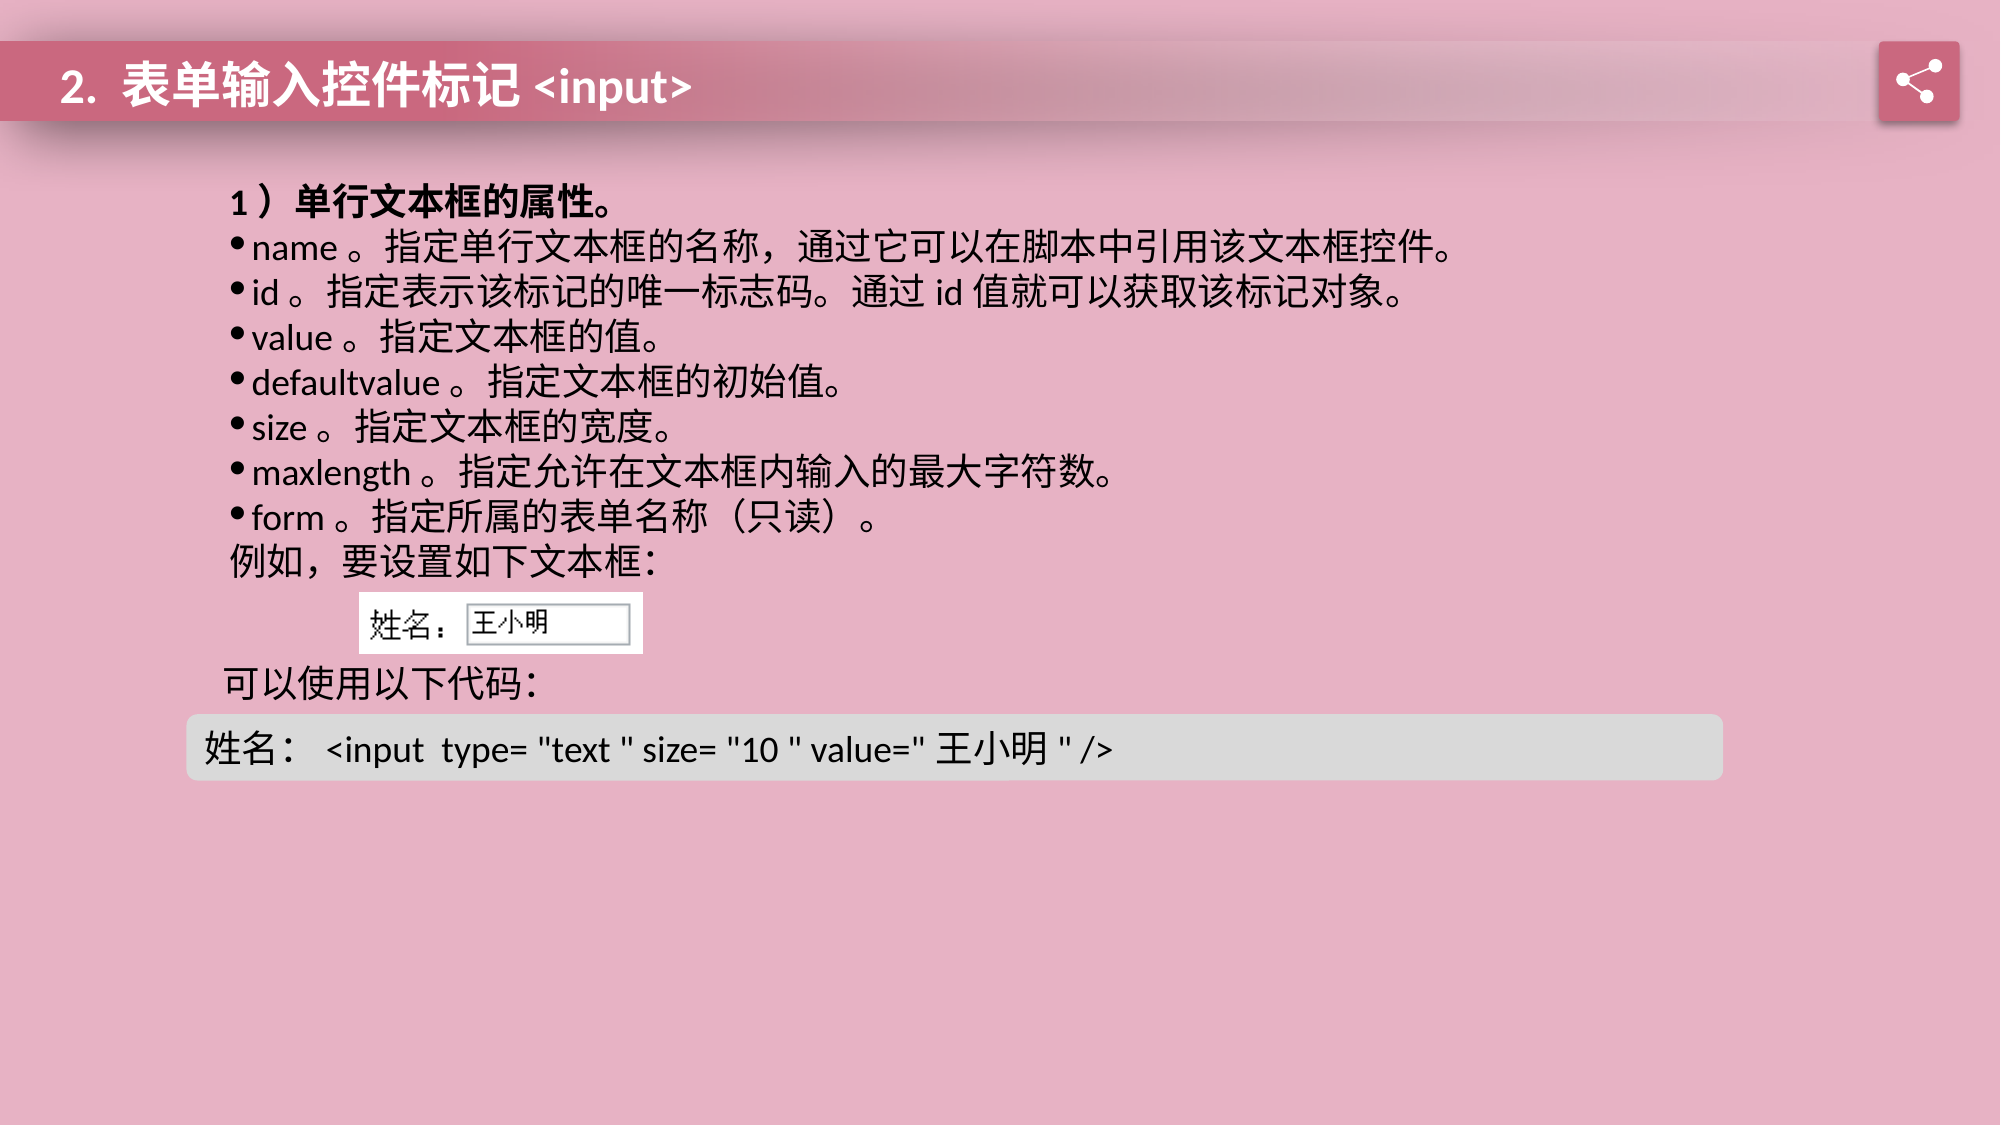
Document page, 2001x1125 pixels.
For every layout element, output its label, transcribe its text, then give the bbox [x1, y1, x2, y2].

text_box 姓名：<input type= "text " size= "10 " value="王小明" /> [186, 714, 1724, 781]
picture [359, 592, 643, 654]
text_box 1）单行文本框的属性。 name。指定单行文本框的名称，通过它可以在脚本中引用该文本框控件。 id。指定表示该标记的唯一标志码。通过id值就可以获取该标记对象。 value。指定文本框的值。 defaultvalue。指定文本框的初始值。 size。指定文本框的宽度。 maxlength。指定允许在文本框内输入的最大字符数。 form。指定所属的表单名称（只读）。 例如，要设置如下文本框： [141, 170, 1806, 591]
text_box 可以使用以下代码： [207, 652, 575, 713]
text_box 2. 表单输入控件标记<input> [44, 46, 808, 121]
